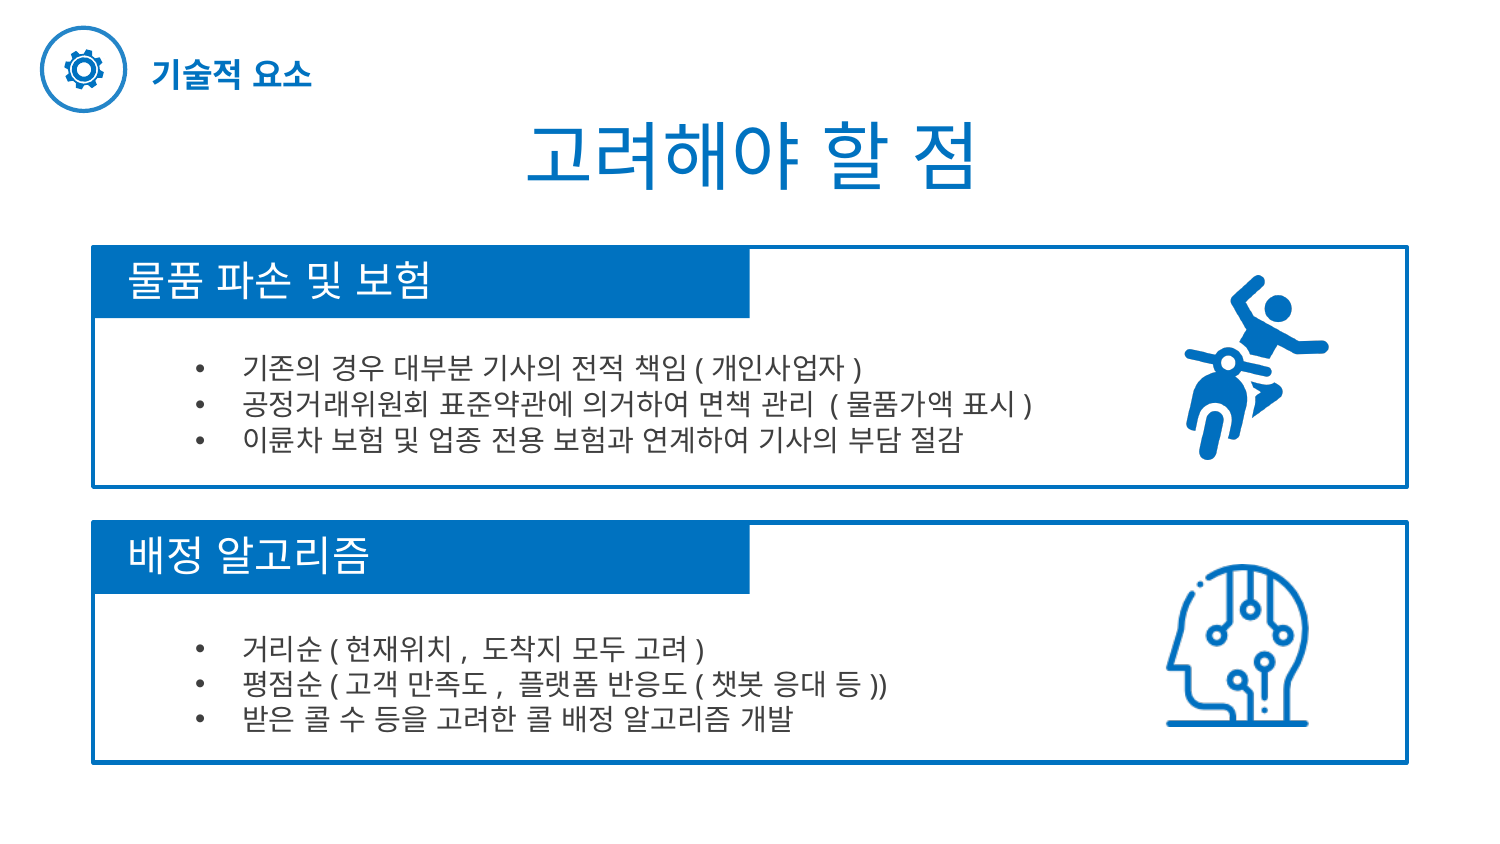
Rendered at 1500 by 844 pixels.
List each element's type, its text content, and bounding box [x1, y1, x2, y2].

text_box [64, 49, 104, 90]
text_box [92, 246, 1407, 488]
text_box 기술적 요소 [136, 46, 846, 93]
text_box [92, 246, 750, 319]
picture [1156, 563, 1320, 727]
text_box [41, 27, 126, 111]
title 고려해야 할 점 [0, 102, 1500, 206]
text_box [92, 522, 750, 595]
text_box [92, 522, 1407, 763]
picture [1163, 274, 1349, 460]
